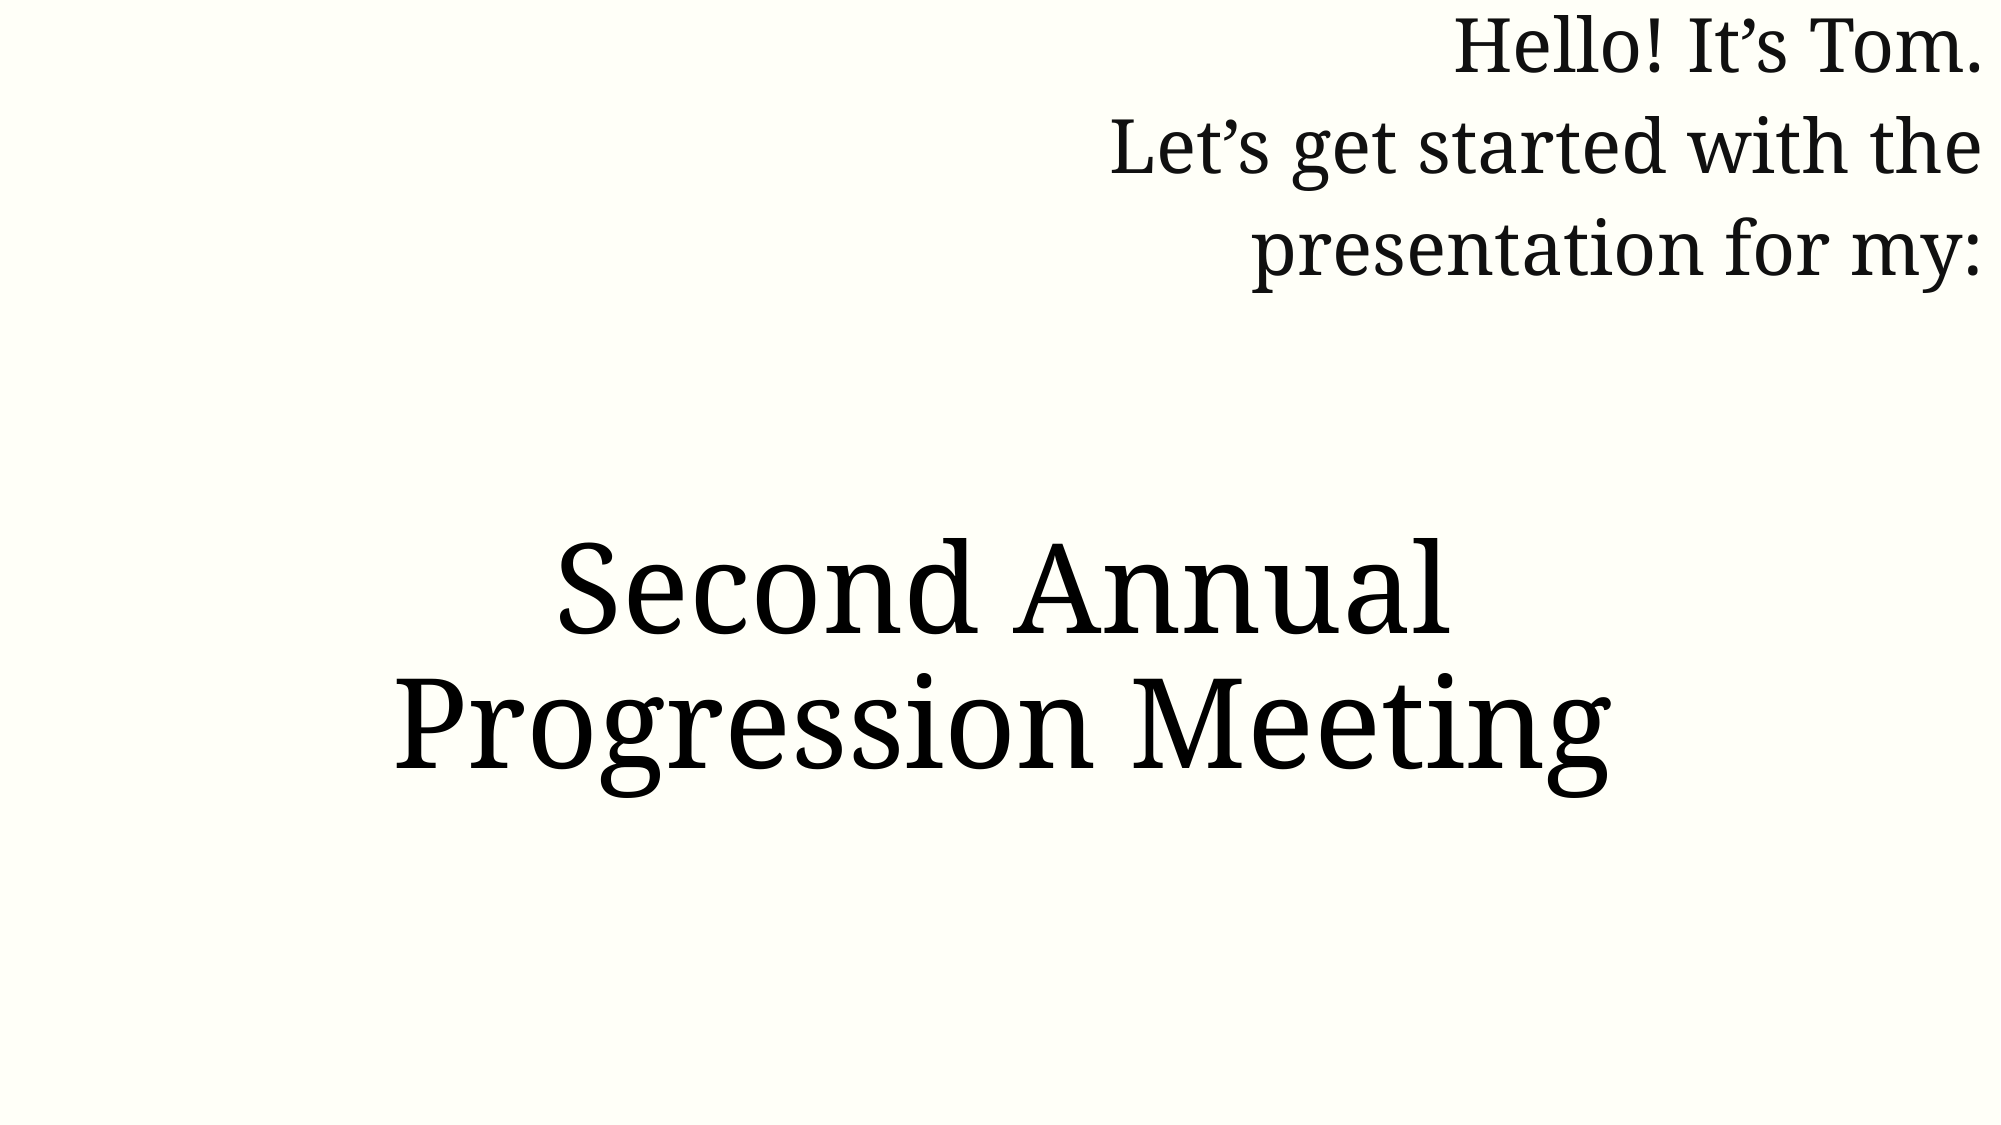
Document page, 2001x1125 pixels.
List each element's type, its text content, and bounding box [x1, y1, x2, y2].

text_box Second Annual Progression Meeting [151, 404, 1855, 804]
subtitle Hello! It’s Tom. Let’s get started with the presentation for my: [6, 0, 2000, 405]
